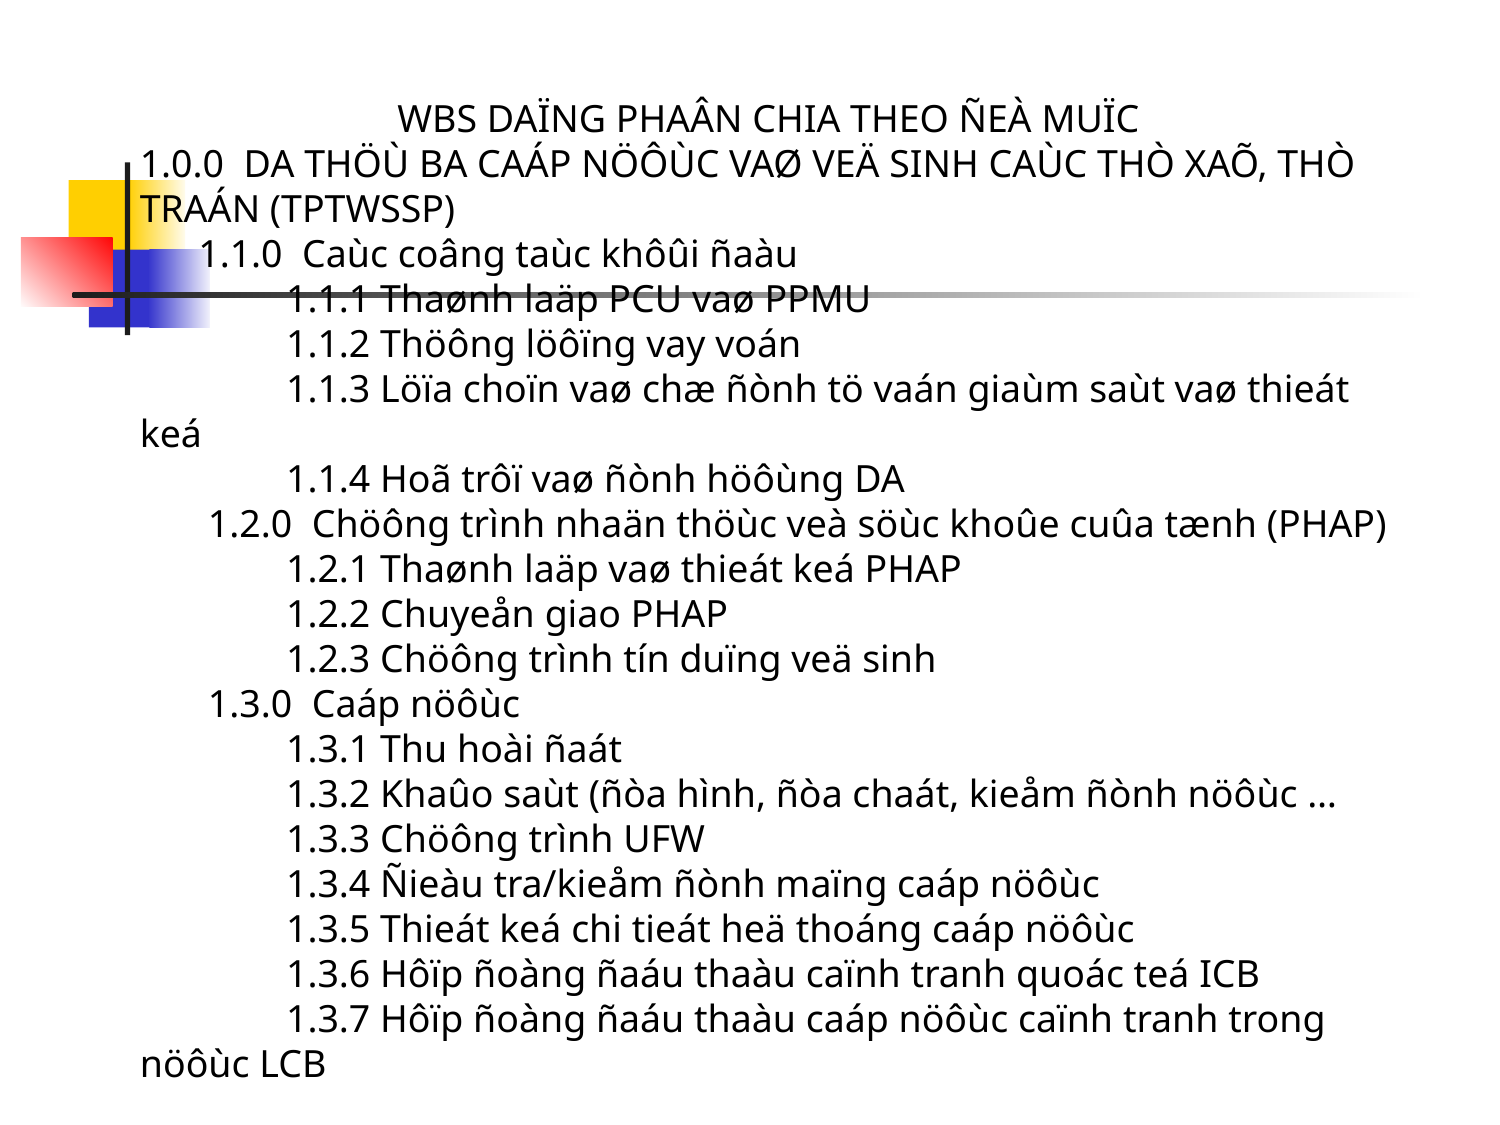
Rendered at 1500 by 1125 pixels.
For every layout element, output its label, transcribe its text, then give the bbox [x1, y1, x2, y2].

text_box WBS DAÏNG PHAÂN CHIA THEO ÑEÀ MUÏC 1.0.0 DA THÖÙ BA CAÁP NÖÔÙC VAØ VEÄ SINH CAÙC THÒ XAÕ, THÒ TRAÁN (TPTWSSP) 1.1.0 Caùc coâng taùc khôûi ñaàu 1.1.1 Thaønh laäp PCU vaø PPMU 1.1.2 Thöông löôïng vay voán 1.1.3 Löïa choïn vaø chæ ñònh tö vaán giaùm saùt vaø thieát keá 1.1.4 Hoã trôï vaø ñònh höôùng DA 1.2.0 Chöông trình nhaän thöùc veà söùc khoûe cuûa tænh (PHAP) 1.2.1 Thaønh laäp vaø thieát keá PHAP 1.2.2 Chuyeån giao PHAP 1.2.3 Chöông trình tín duïng veä sinh 1.3.0 Caáp nöôùc 1.3.1 Thu hoài ñaát 1.3.2 Khaûo saùt (ñòa hình, ñòa chaát, kieåm ñònh nöôùc … 1.3.3 Chöông trình UFW 1.3.4 Ñieàu tra/kieåm ñònh maïng caáp nöôùc 1.3.5 Thieát keá chi tieát heä thoáng caáp nöôùc 1.3.6 Hôïp ñoàng ñaáu thaàu caïnh tranh quoác teá ICB 1.3.7 Hôïp ñoàng ñaáu thaàu caáp nöôùc caïnh tranh trong nöôùc LCB [124, 87, 1413, 1093]
